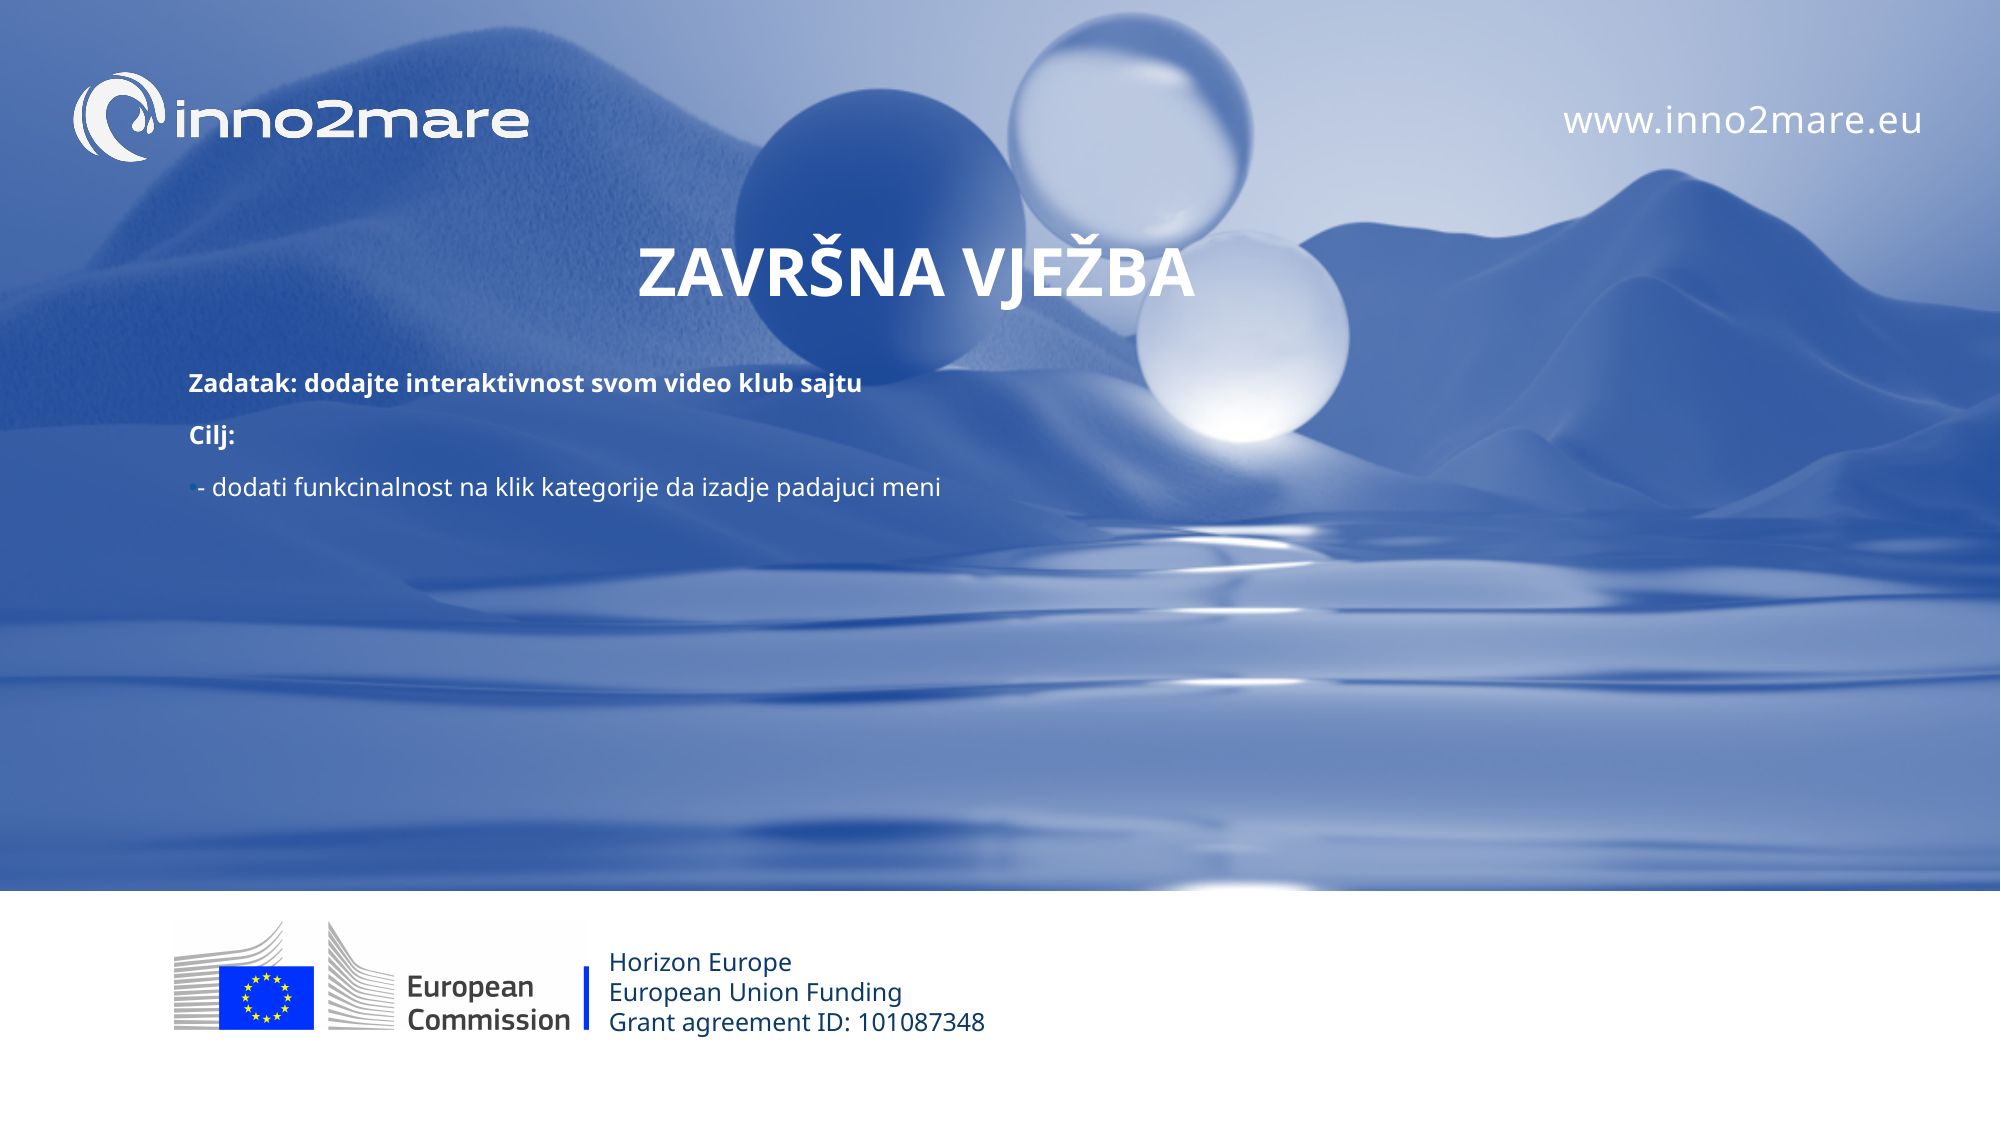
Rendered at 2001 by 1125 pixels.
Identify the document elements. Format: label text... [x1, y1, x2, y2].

picture [0, 0, 2000, 891]
subtitle Zadatak: dodajte interaktivnost svom video klub sajtu Cilj: - dodati funkcinalnost na klik kategorije da izadje padajuci meni [174, 363, 1675, 608]
title ZAVRšNA VJEžba [167, 152, 1668, 319]
picture [174, 921, 589, 1030]
